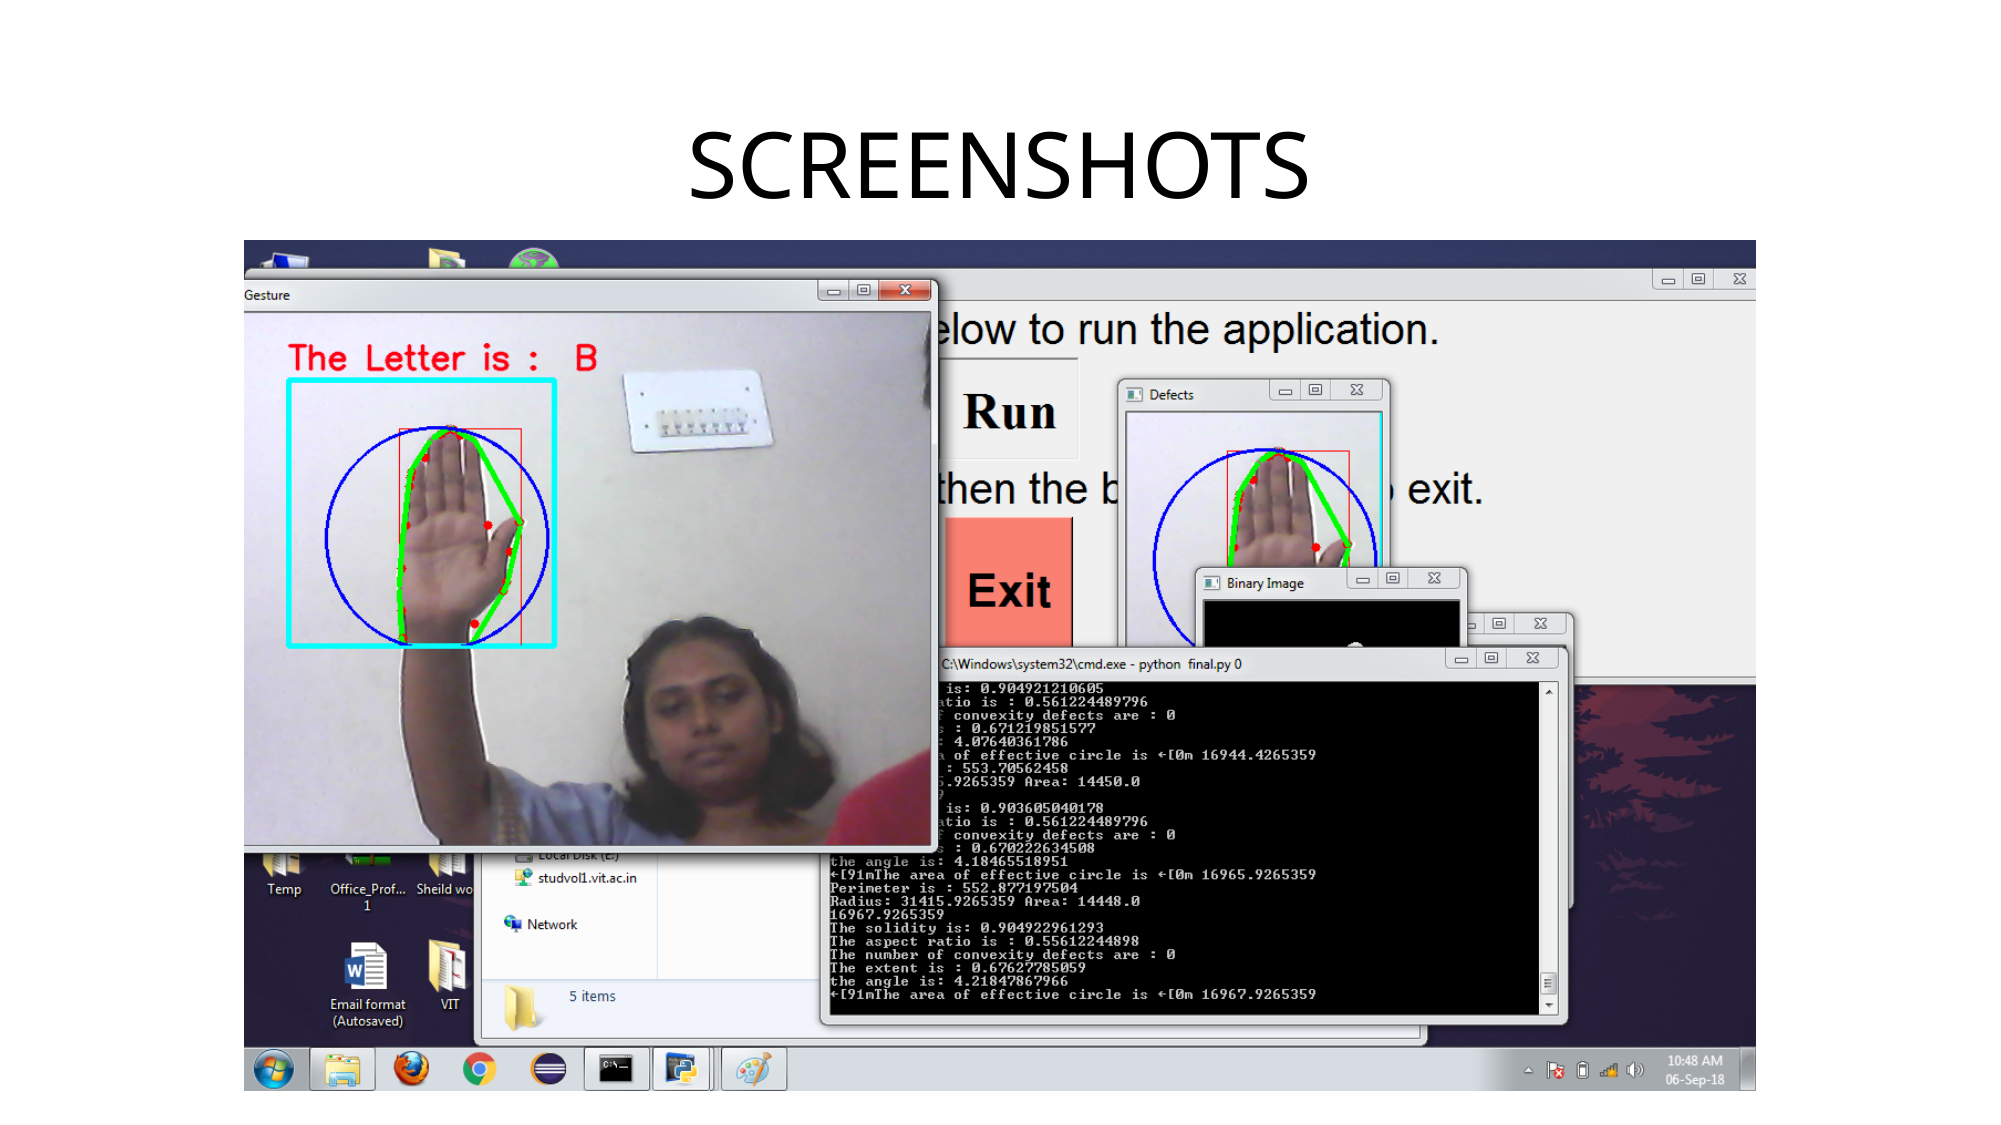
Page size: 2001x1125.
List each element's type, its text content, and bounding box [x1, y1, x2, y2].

title SCREENSHOTS [137, 59, 1863, 278]
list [244, 240, 1756, 1091]
